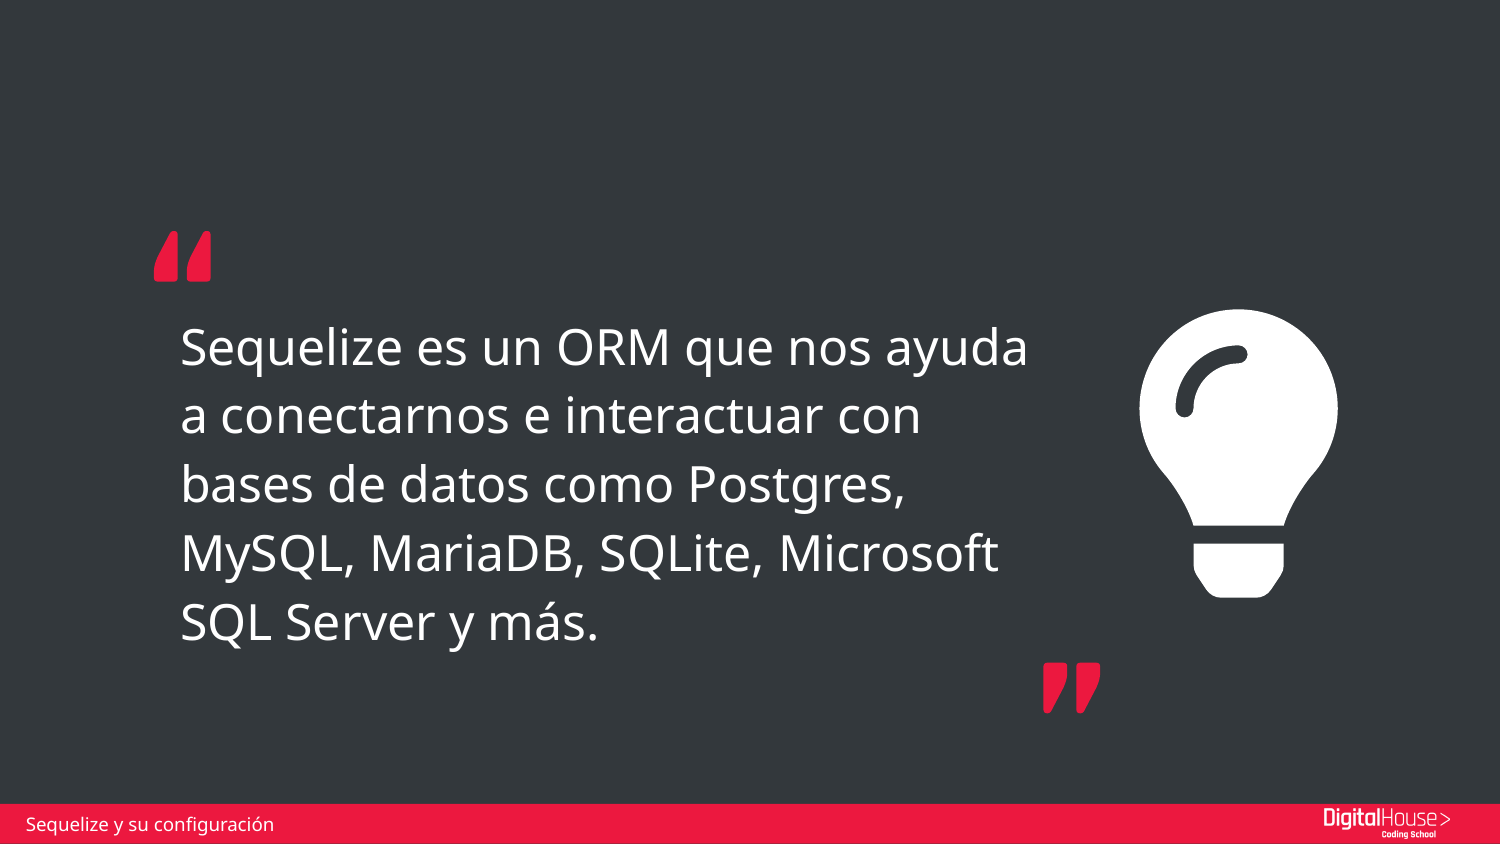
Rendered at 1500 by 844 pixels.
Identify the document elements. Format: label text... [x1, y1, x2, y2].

picture [1324, 808, 1450, 839]
text_box [1193, 543, 1284, 598]
text_box [1139, 309, 1338, 526]
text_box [1043, 662, 1101, 714]
text_box Sequelize es un ORM que nos ayuda a conectarnos e interactuar con bases de datos como Postgres, MySQL, MariaDB, SQLite, Microsoft SQL Server y más. [165, 311, 1072, 645]
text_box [153, 230, 211, 282]
